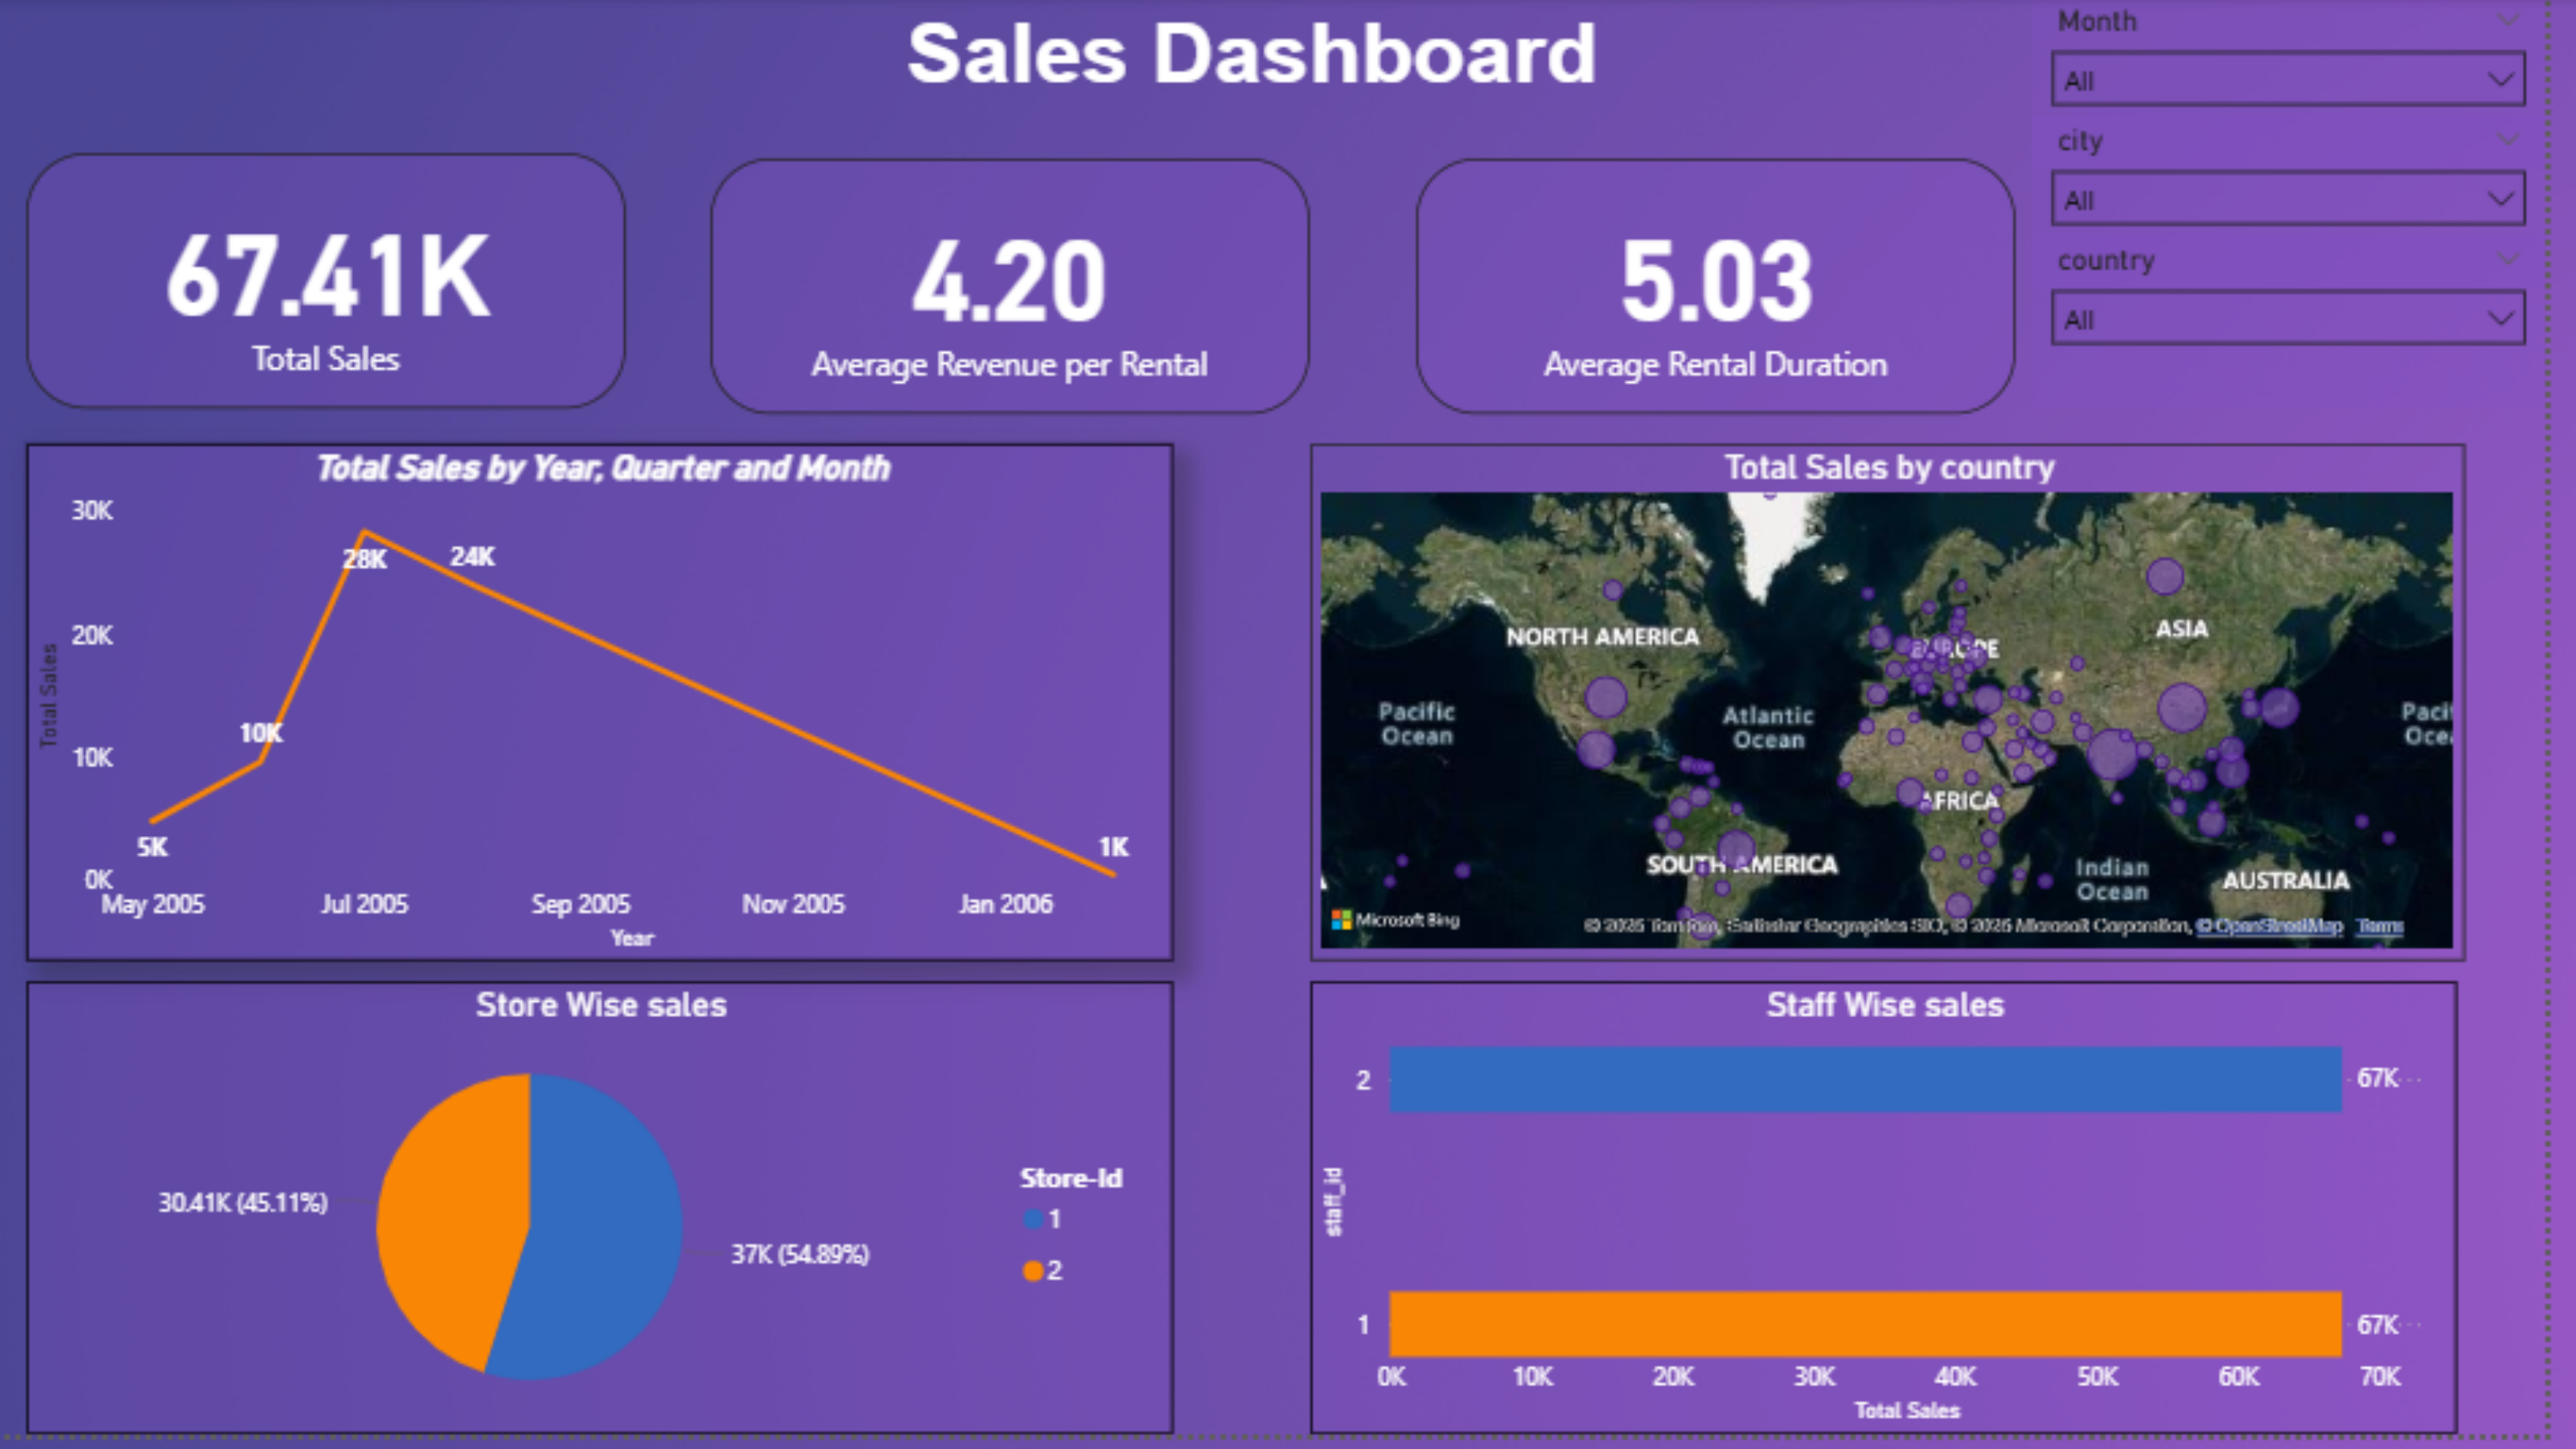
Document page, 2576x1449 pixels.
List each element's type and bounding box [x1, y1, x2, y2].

text_box [0, 0, 2576, 1449]
